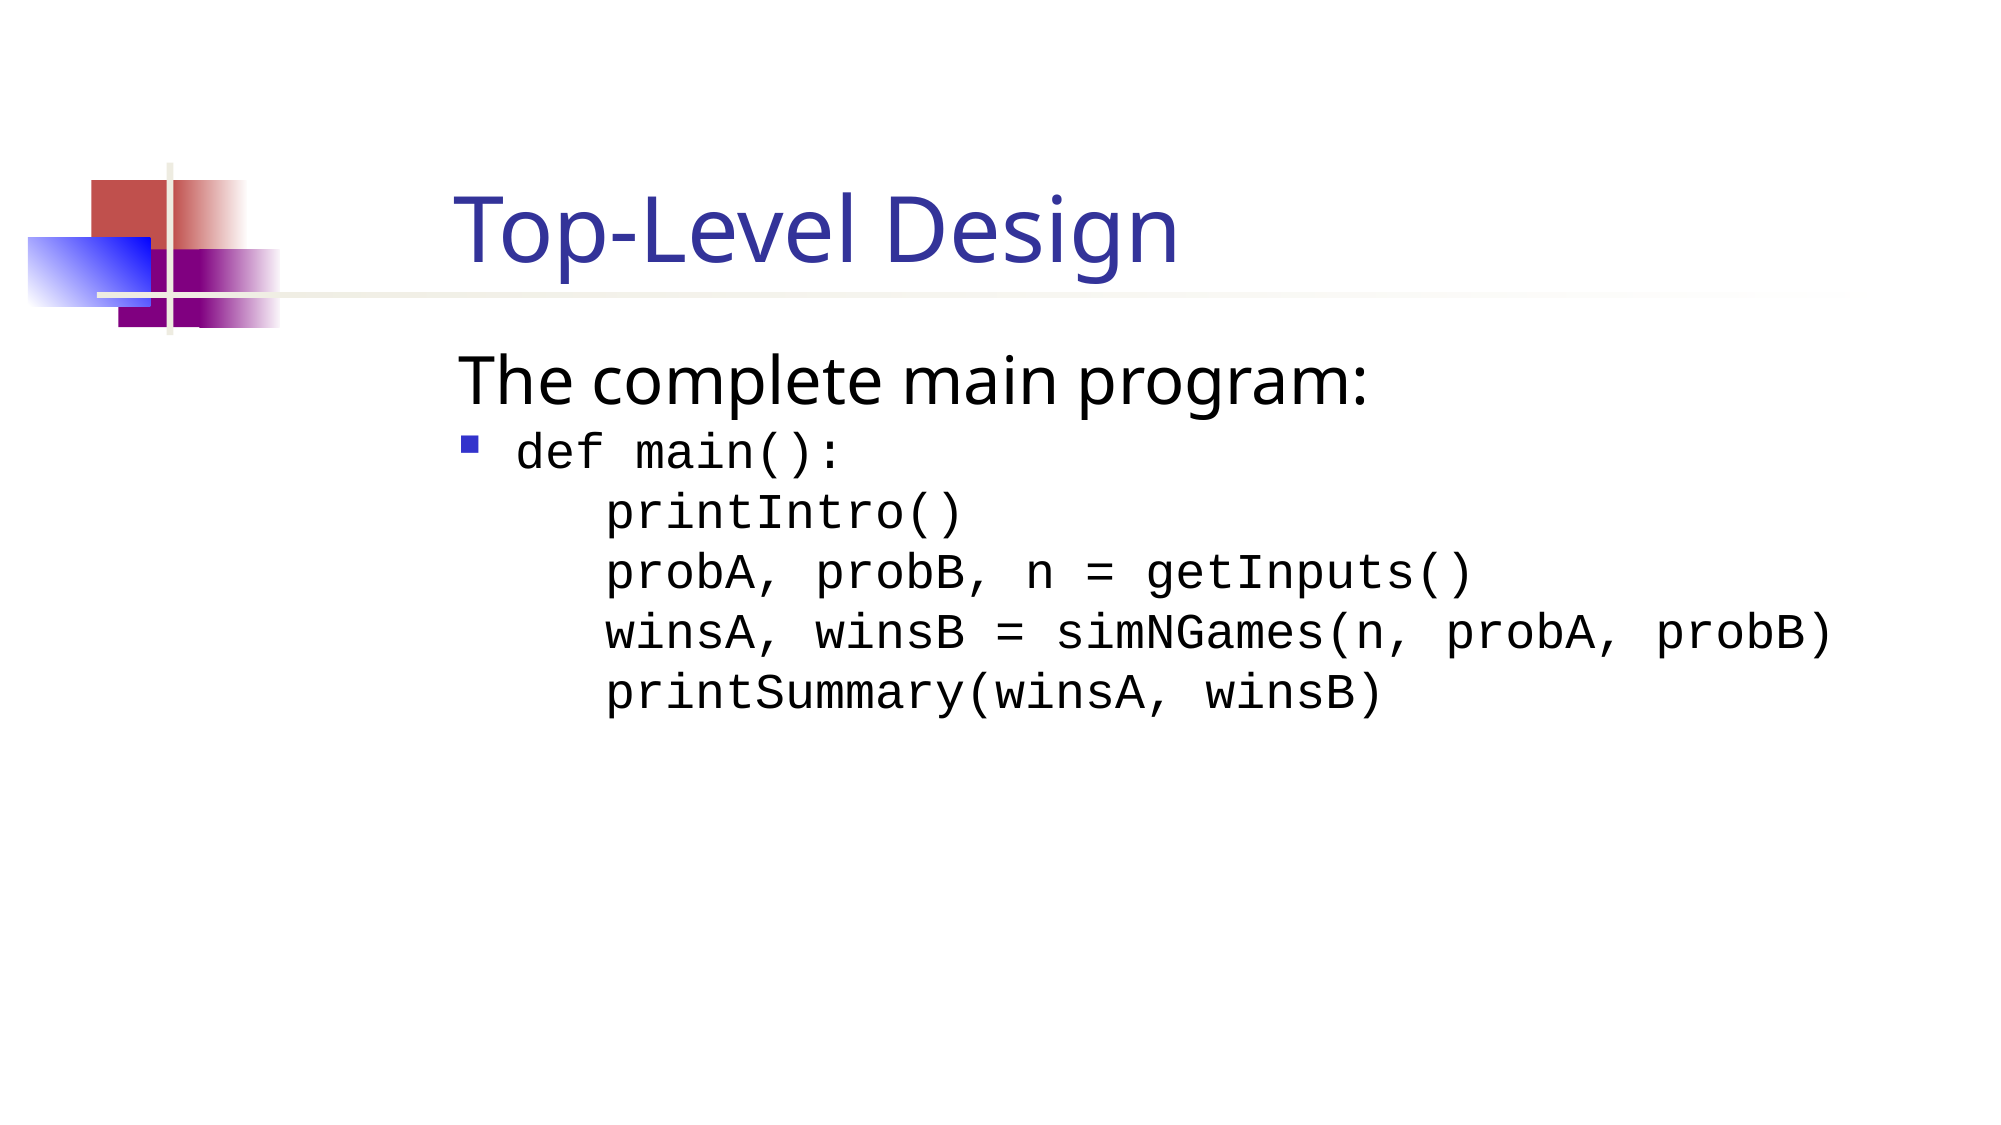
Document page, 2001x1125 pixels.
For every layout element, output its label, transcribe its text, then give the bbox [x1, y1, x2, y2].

text_box The complete main program: def main(): printIntro() probA, probB, n = getInputs() winsA, winsB = simNGames(n, probA, probB) printSummary(winsA, winsB) [443, 331, 1934, 1006]
text_box Top-Level Design [438, 101, 1717, 289]
